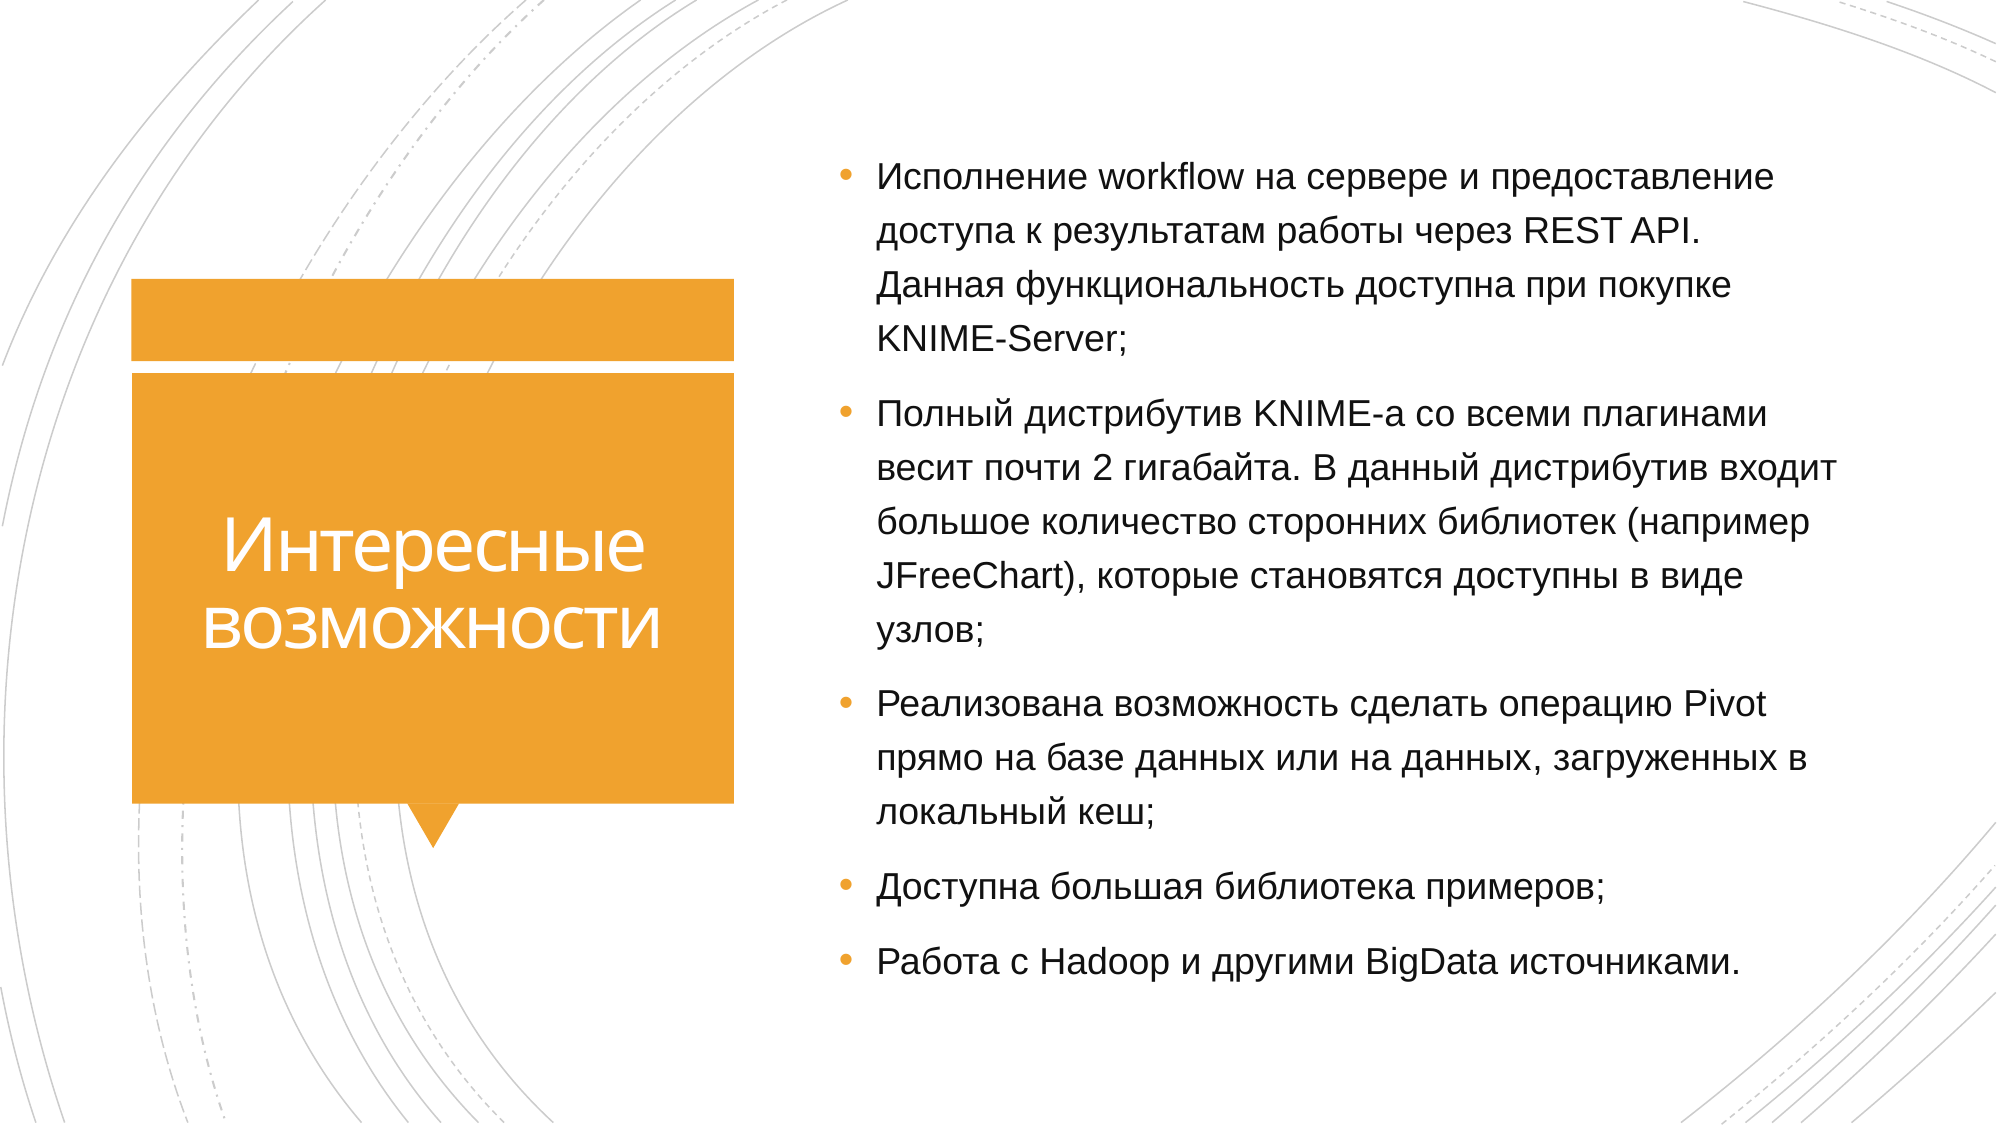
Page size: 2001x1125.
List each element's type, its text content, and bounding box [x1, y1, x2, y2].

list Исполнение workflow на сервере и предоставление доступа к результатам работы через REST API. Данная функциональность доступна при покупке KNIME-Server; Полный дистрибутив KNIME-а со всеми плагинами весит почти 2 гигабайта. В данный дистрибутив входит большое количество сторонних библиотек (например JFreeChart), которые становятся доступны в виде узлов; Реализована возможность сделать операцию Pivot прямо на базе данных или на данных, загруженных в локальный кеш; Доступна большая библиотека примеров; Работа с Hadoop и другими BigData источниками. [823, 132, 1855, 993]
title Интересные возможности [145, 385, 720, 789]
